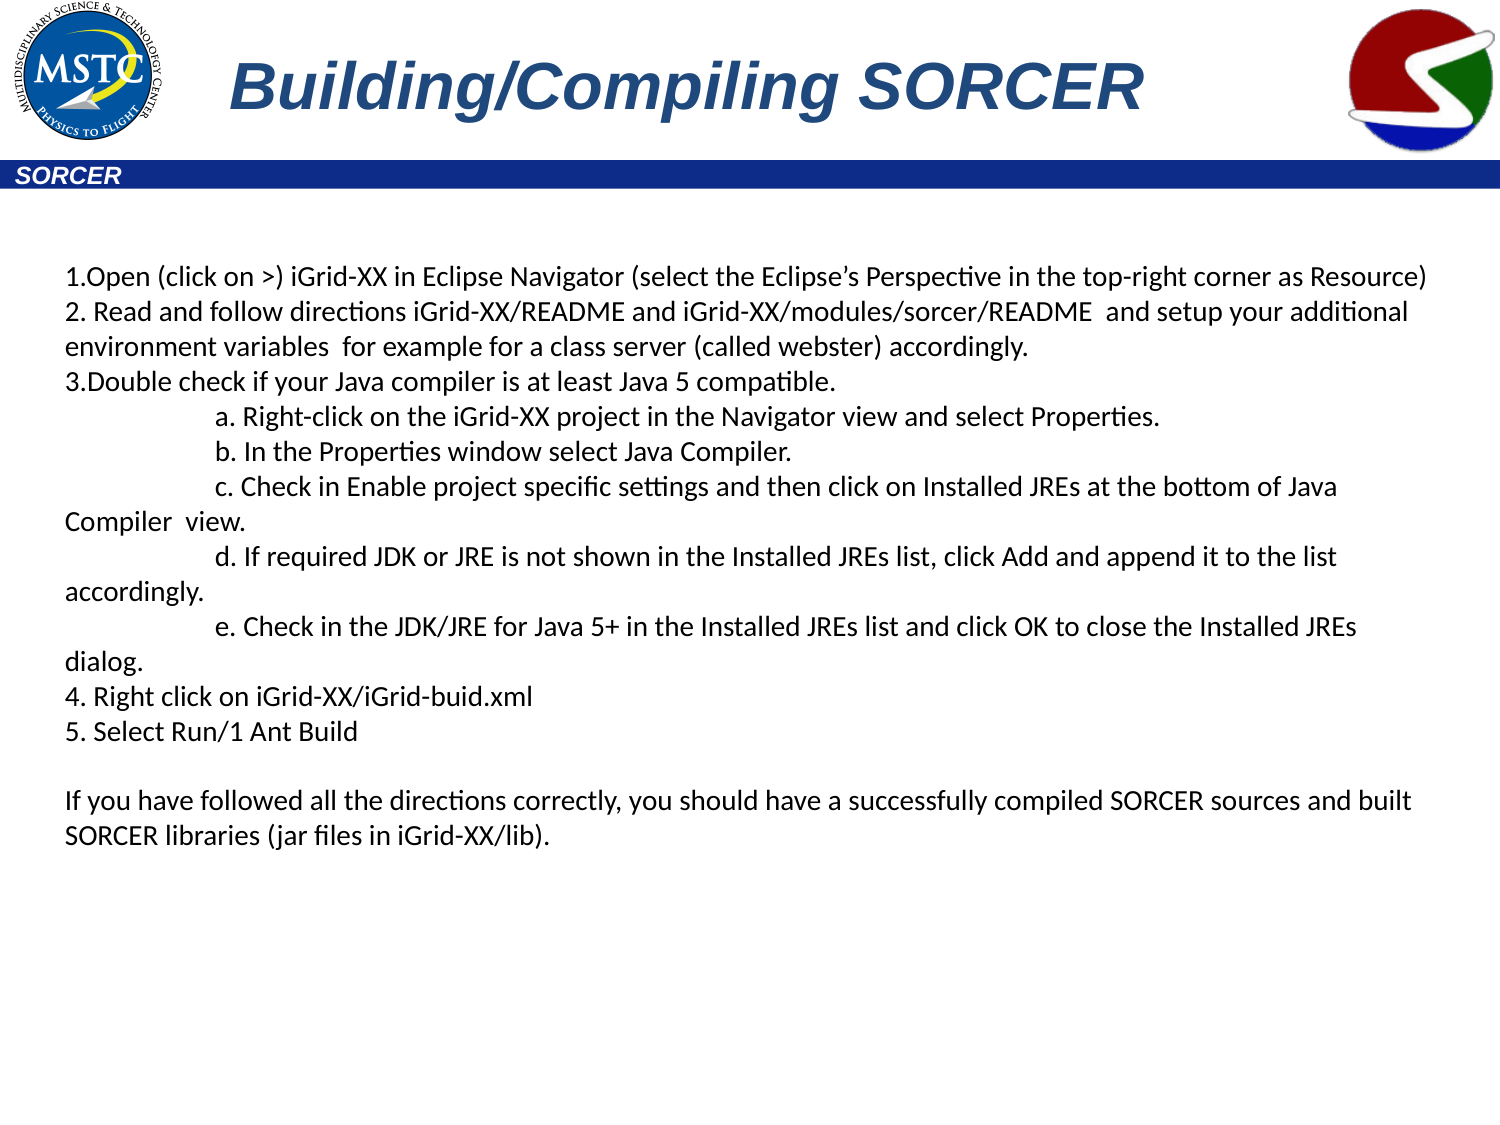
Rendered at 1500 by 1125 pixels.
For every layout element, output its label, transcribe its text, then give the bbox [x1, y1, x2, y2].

title Building/Compiling SORCER [162, 2, 1213, 164]
picture [1347, 7, 1495, 154]
text_box 1.Open (click on >) iGrid-XX in Eclipse Navigator (select the Eclipse’s Perspective in the top-right corner as Resource) 2. Read and follow directions iGrid-XX/README and iGrid-XX/modules/sorcer/README and setup your additional environment variables for example for a class server (called webster) accordingly. 3.Double check if your Java compiler is at least Java 5 compatible. a. Right-click on the iGrid-XX project in the Navigator view and select Properties. b. In the Properties window select Java Compiler. c. Check in Enable project specific settings and then click on Installed JREs at the bottom of Java Compiler view. d. If required JDK or JRE is not shown in the Installed JREs list, click Add and append it to the list accordingly. e. Check in the JDK/JRE for Java 5+ in the Installed JREs list and click OK to close the Installed JREs dialog. 4. Right click on iGrid-XX/iGrid-buid.xml 5. Select Run/1 Ant Build If you have followed all the directions correctly, you should have a successfully compiled SORCER sources and built SORCER libraries (jar files in iGrid-XX/lib). [50, 249, 1450, 859]
picture [12, 0, 163, 148]
